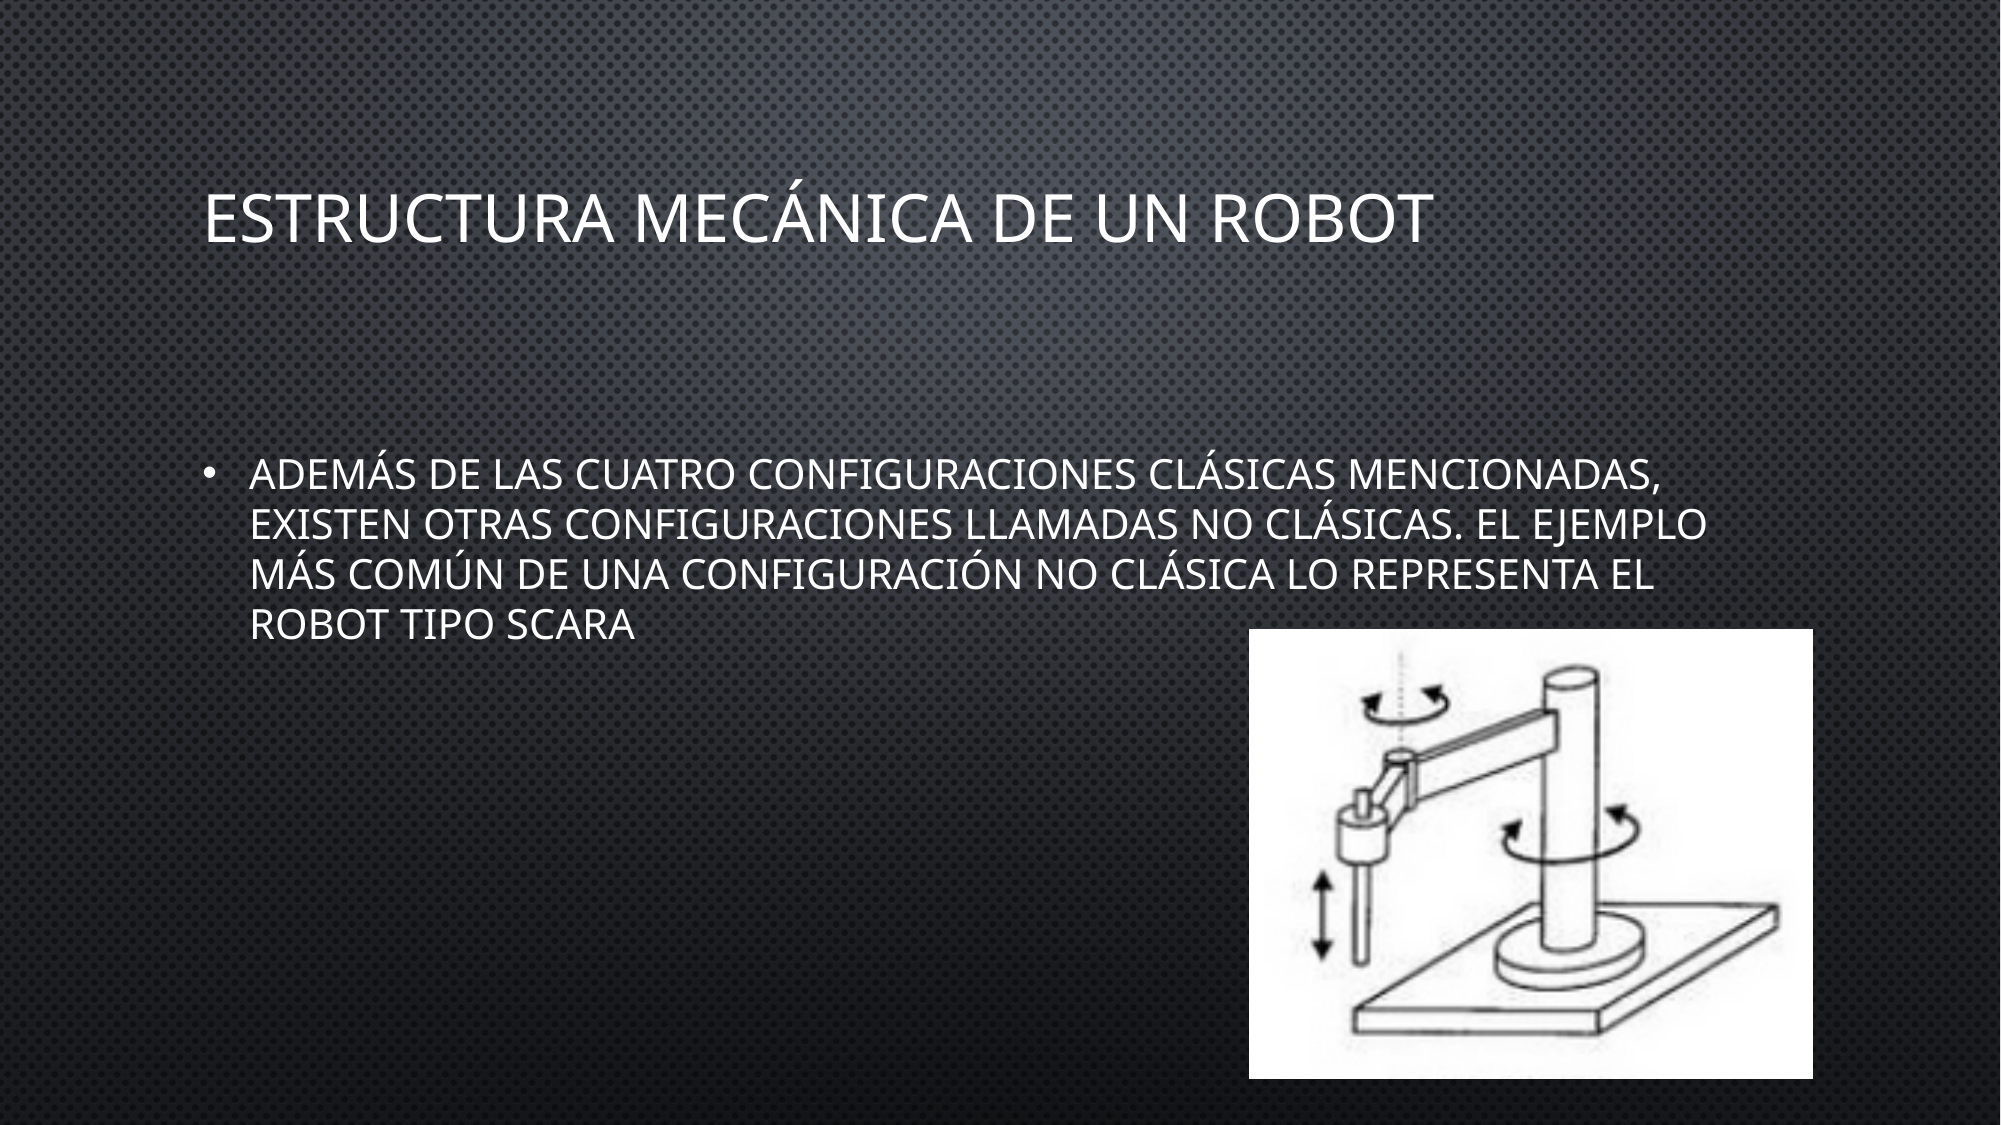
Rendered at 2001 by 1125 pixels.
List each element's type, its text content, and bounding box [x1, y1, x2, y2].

picture [1249, 628, 1813, 1080]
list Además de las cuatro configuraciones clásicas mencionadas, existen otras configuraciones llamadas no clásicas. El ejemplo más común de una configuración no clásica lo representa el robot tipo SCARA [187, 437, 1813, 658]
title Estructura mecánica de un robot [187, 99, 1813, 413]
